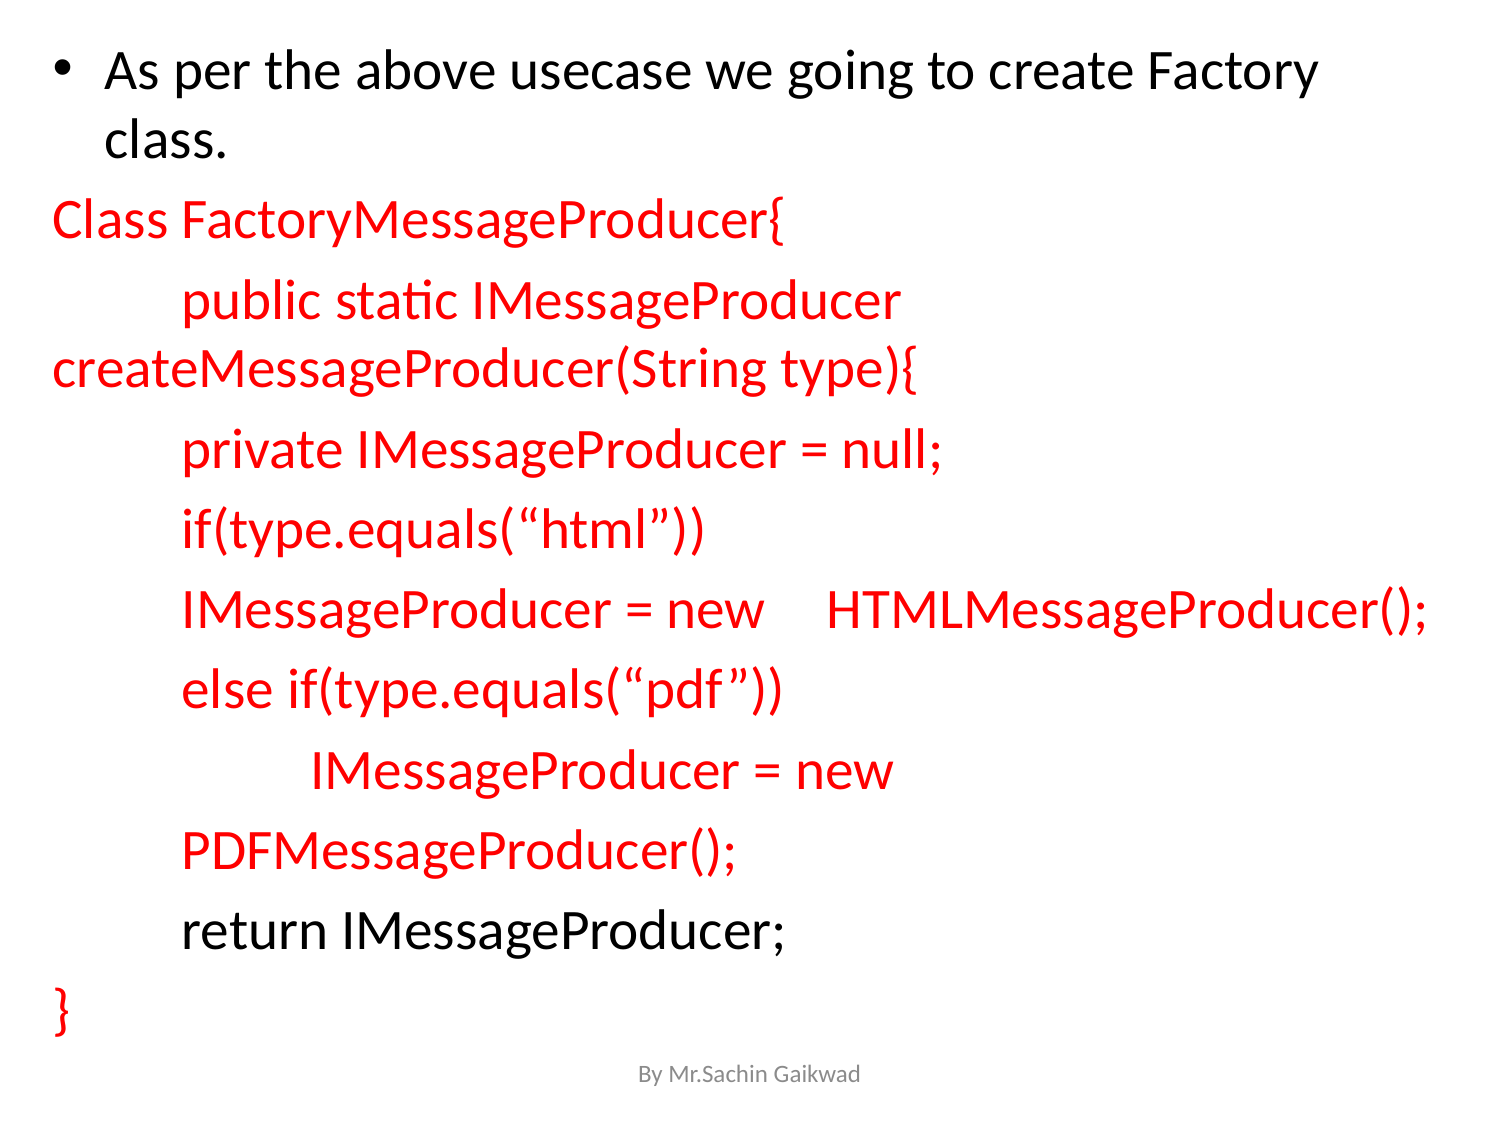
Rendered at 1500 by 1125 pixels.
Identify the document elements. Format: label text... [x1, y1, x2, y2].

list As per the above usecase we going to create Factory class. Class FactoryMessageProducer{ public static IMessageProducer createMessageProducer(String type){ private IMessageProducer = null; if(type.equals(“html”)) IMessageProducer = new HTMLMessageProducer(); else if(type.equals(“pdf”)) IMessageProducer = new PDFMessageProducer(); return IMessageProducer; } [37, 24, 1450, 1088]
footer By Mr.Sachin Gaikwad [512, 1042, 988, 1103]
